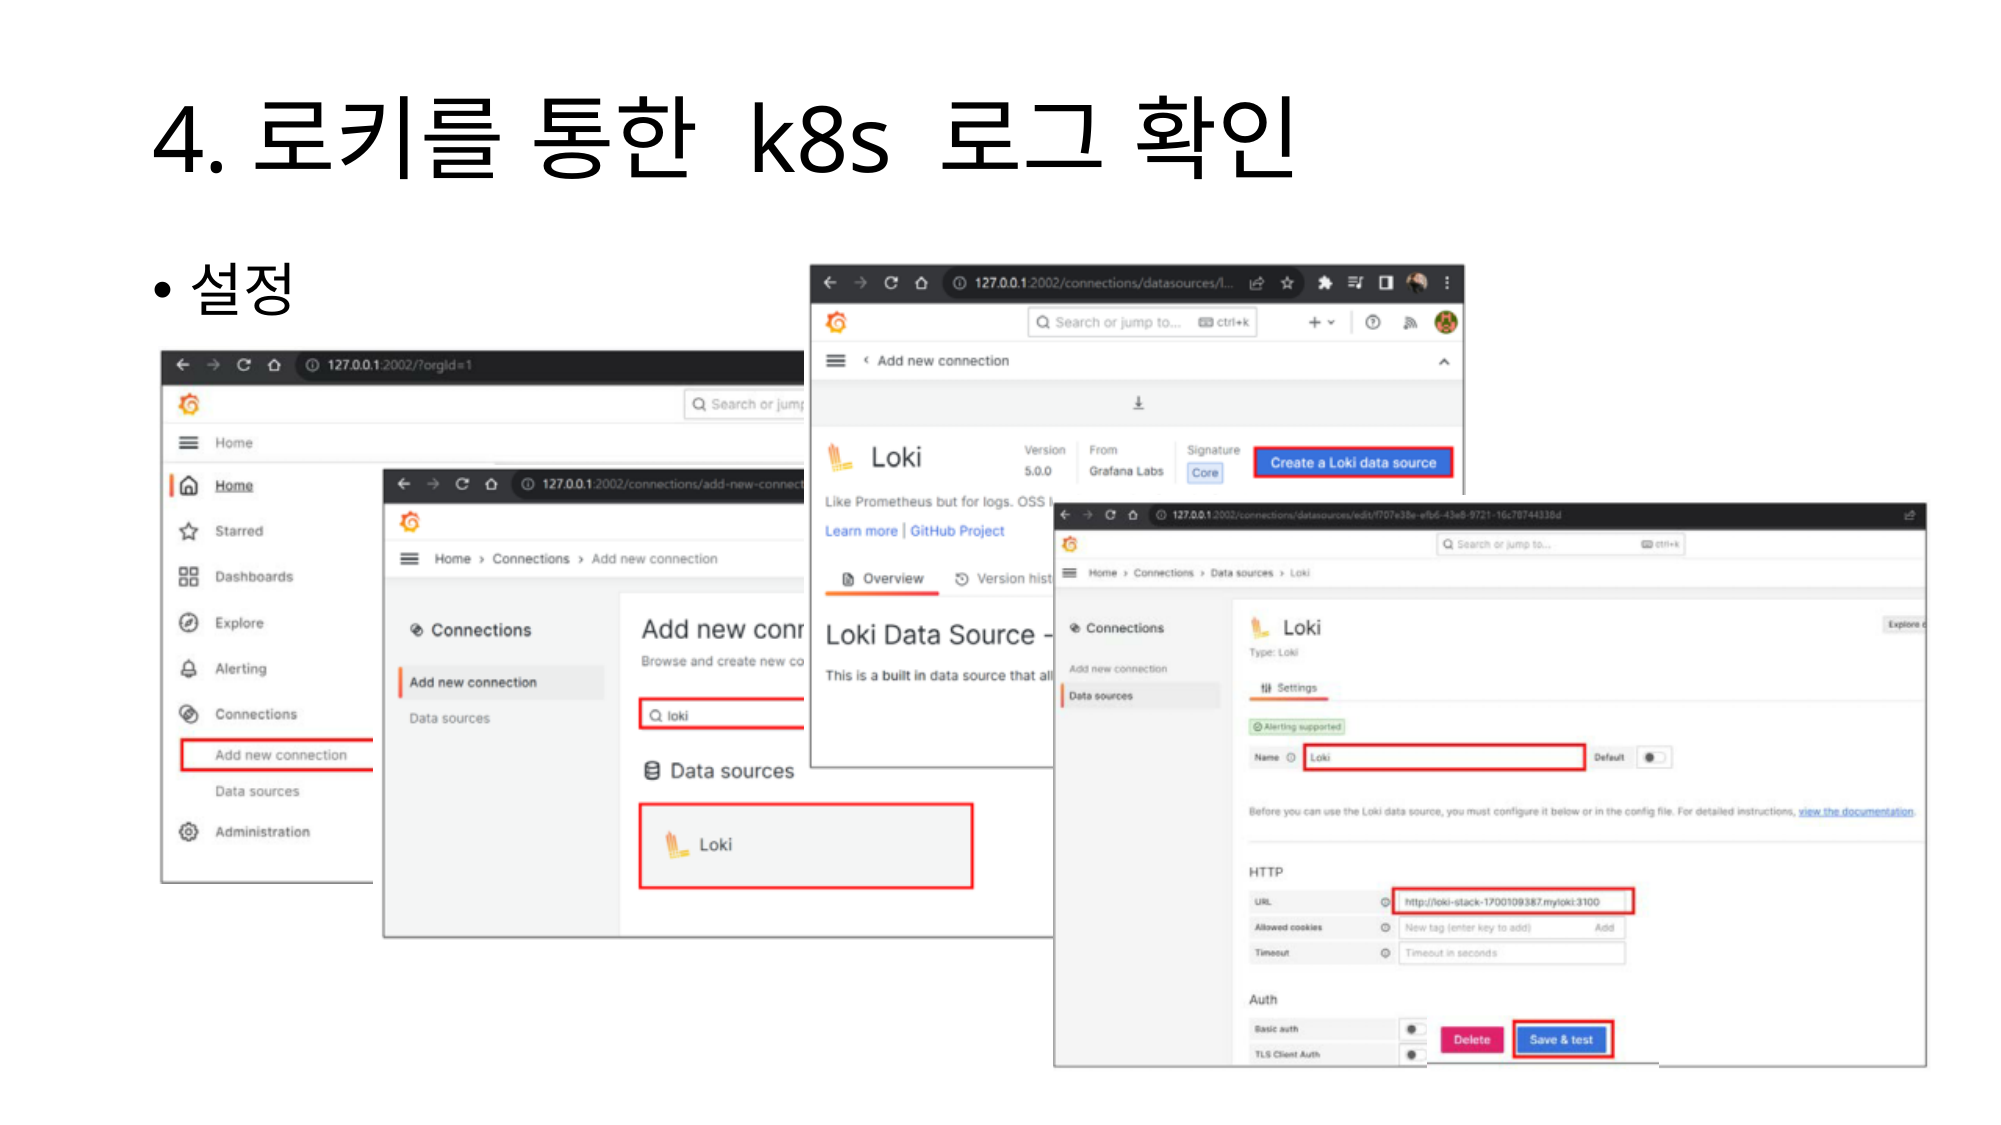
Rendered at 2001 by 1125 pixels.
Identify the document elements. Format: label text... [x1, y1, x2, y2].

list 설정 [137, 253, 1863, 1027]
picture [154, 261, 1943, 1076]
title 4.로키를 통한 k8s 로그 확인 [137, 59, 1863, 226]
